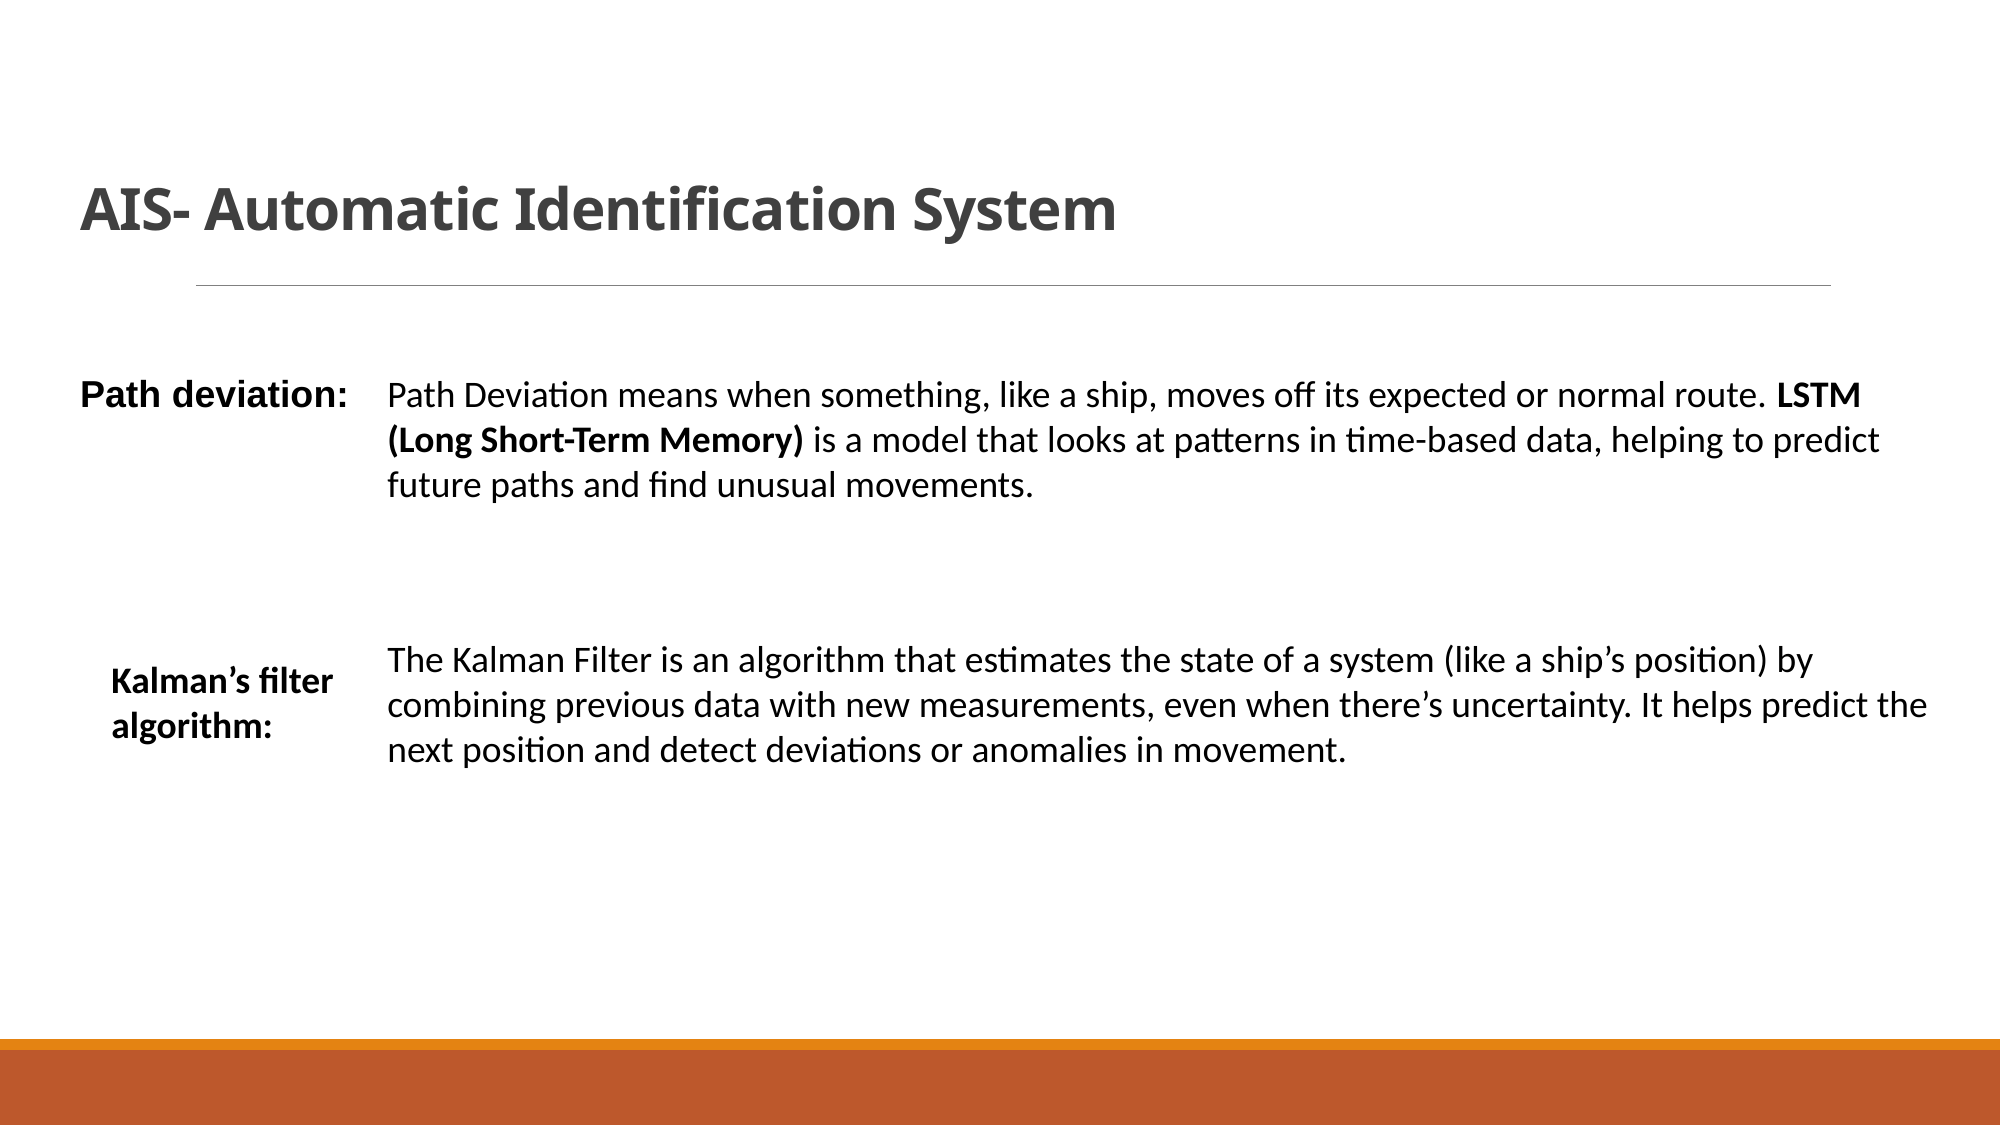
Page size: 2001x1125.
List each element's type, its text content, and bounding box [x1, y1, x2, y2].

title AIS- Automatic Identification System [65, 148, 1621, 250]
text_box The Kalman Filter is an algorithm that estimates the state of a system (like a ship’s position) by combining previous data with new measurements, even when there’s uncertainty. It helps predict the next position and detect deviations or anomalies in movement. [372, 627, 1963, 778]
text_box Path deviation: [65, 362, 372, 423]
text_box Kalman’s filter algorithm: [96, 648, 372, 754]
text_box Path Deviation means when something, like a ship, moves off its expected or normal route. LSTM (Long Short-Term Memory) is a model that looks at patterns in time-based data, helping to predict future paths and find unusual movements. [372, 362, 1935, 513]
